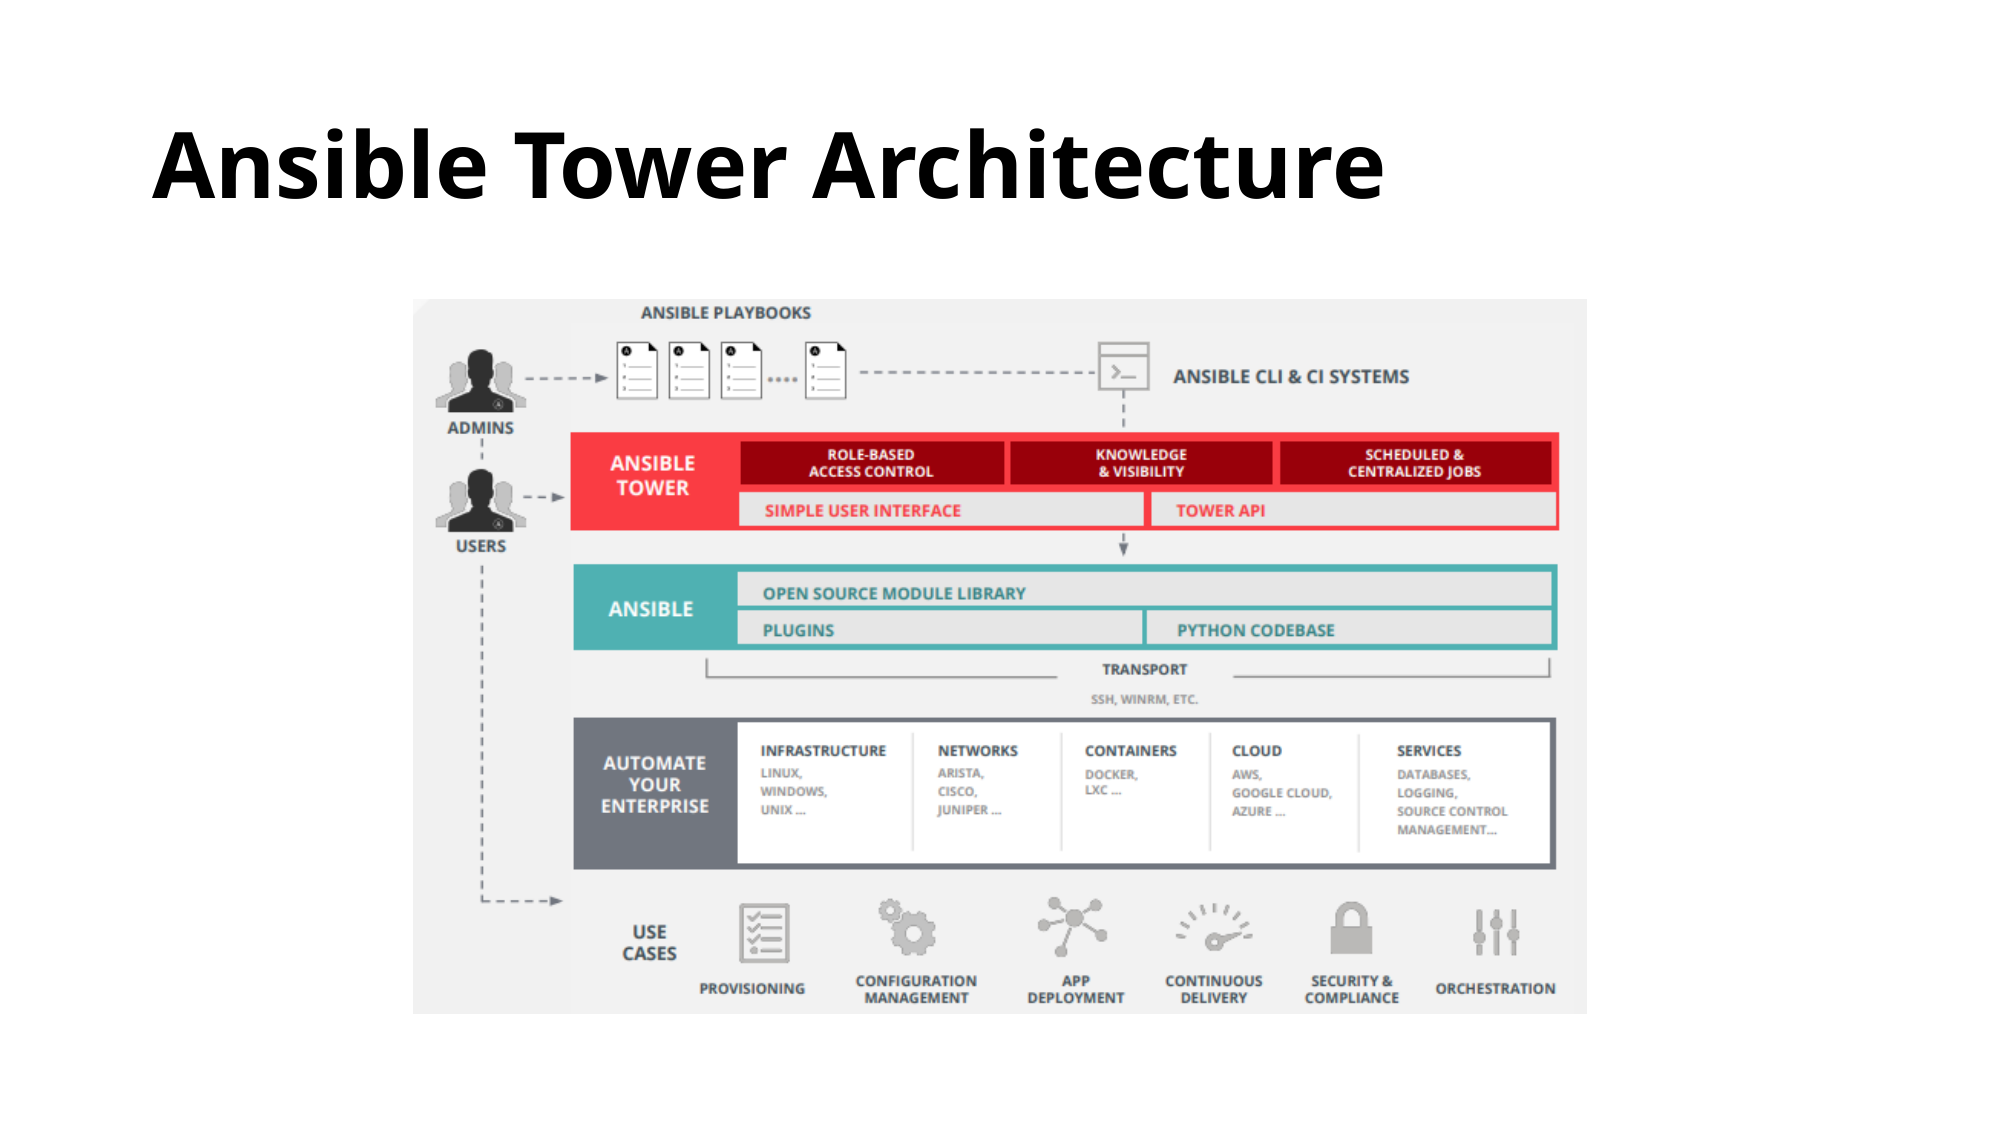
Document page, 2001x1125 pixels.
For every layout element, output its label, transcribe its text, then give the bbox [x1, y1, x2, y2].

title Ansible Tower Architecture [137, 59, 1863, 278]
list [413, 299, 1587, 1014]
